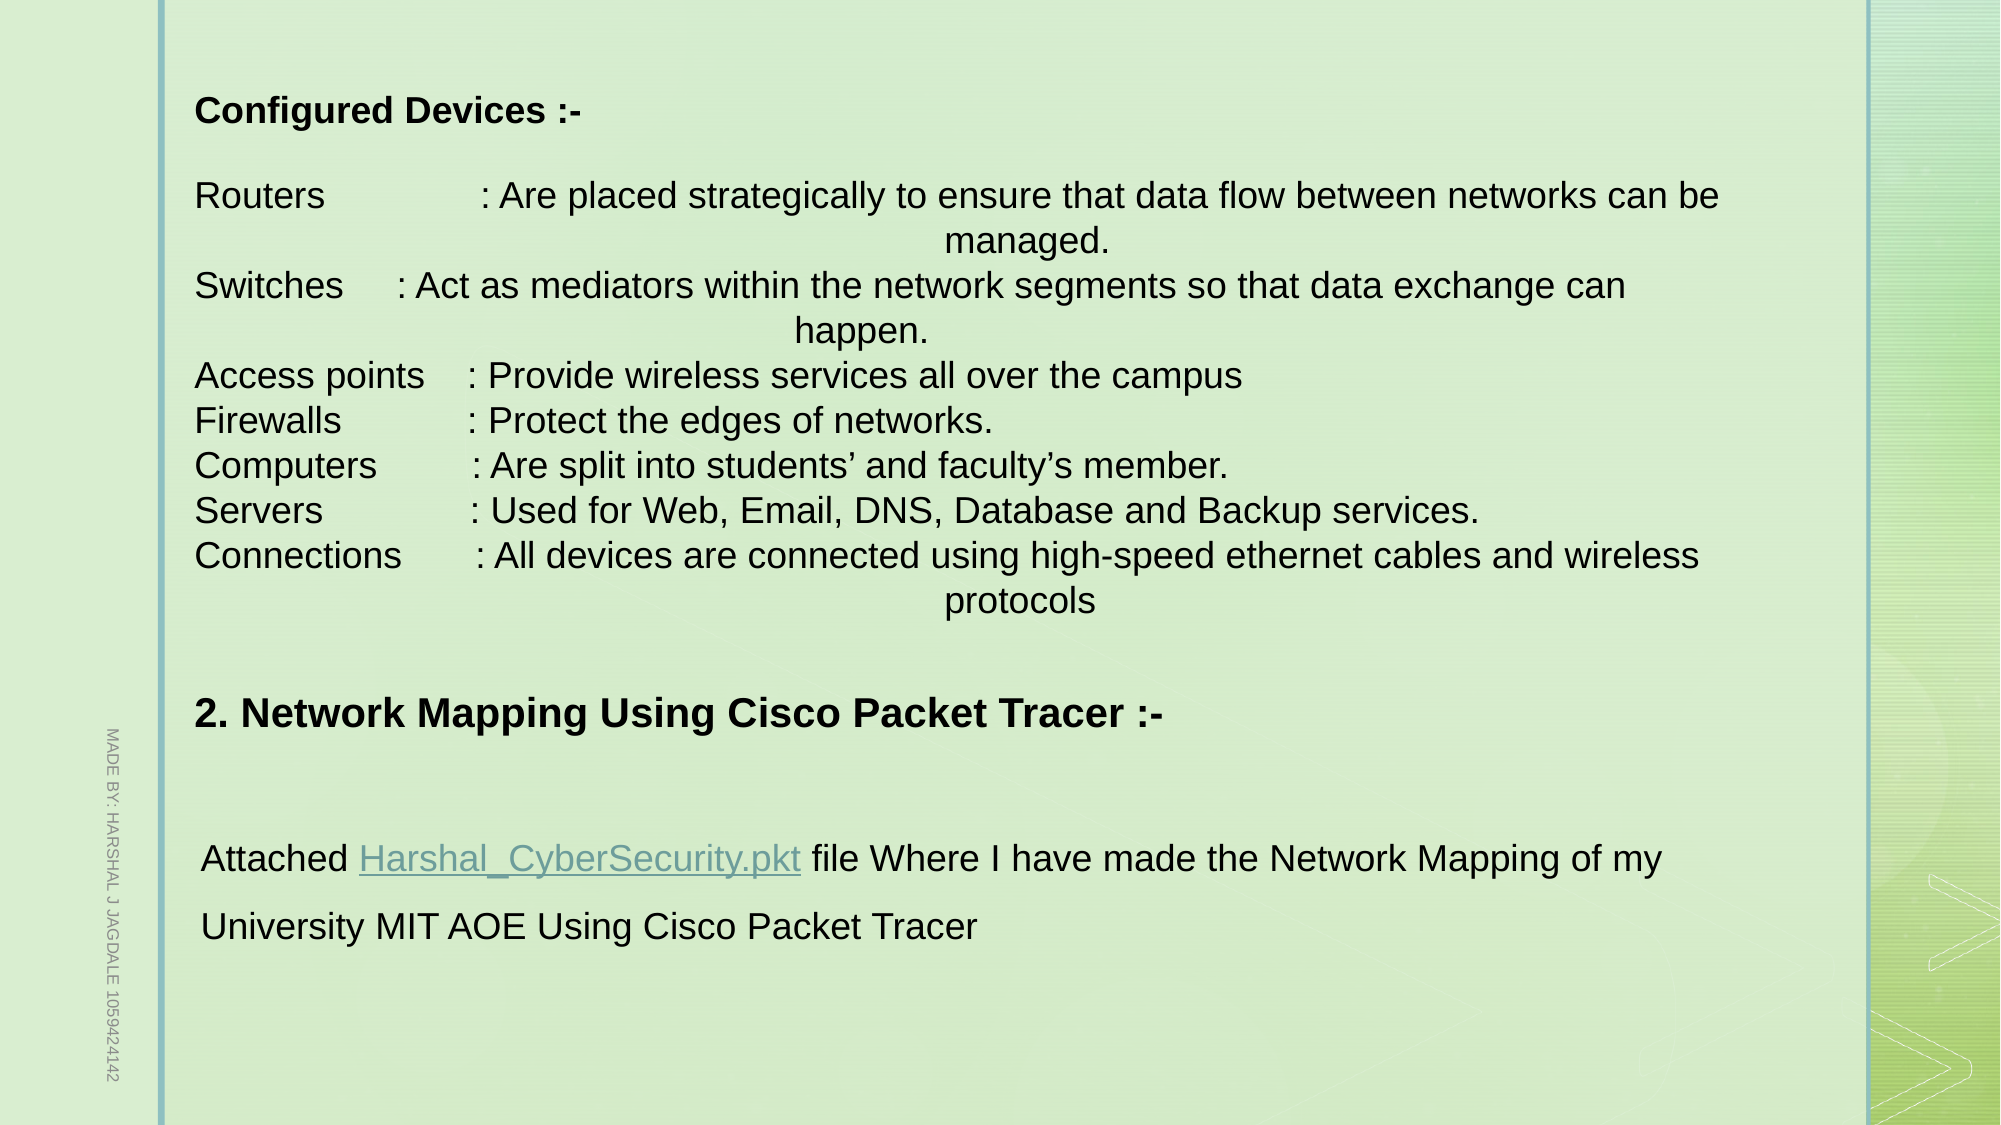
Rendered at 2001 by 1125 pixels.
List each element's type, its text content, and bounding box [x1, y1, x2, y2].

text_box 2. Network Mapping Using Cisco Packet Tracer :- [179, 678, 1180, 744]
footer MADE BY: HARSHAL J JAGDALE 1059424142 [101, 132, 131, 1098]
text_box Routers : Are placed strategically to ensure that data flow between networks can be managed. Switches : Act as mediators within the network segments so that data exchange can happen. Access points : Provide wireless services all over the campus Firewalls : Protect the edges of networks. Computers : Are split into students’ and faculty’s member. Servers : Used for Web, Email, DNS, Database and Backup services. Connections : All devices are connected using high-speed ethernet cables and wireless protocols [179, 163, 1810, 674]
picture [1871, 0, 2001, 1125]
text_box Attached Harshal_CyberSecurity.pkt file Where I have made the Network Mapping of my University MIT AOE Using Cisco Packet Tracer [185, 804, 1836, 955]
text_box Configured Devices :- [179, 79, 1180, 139]
